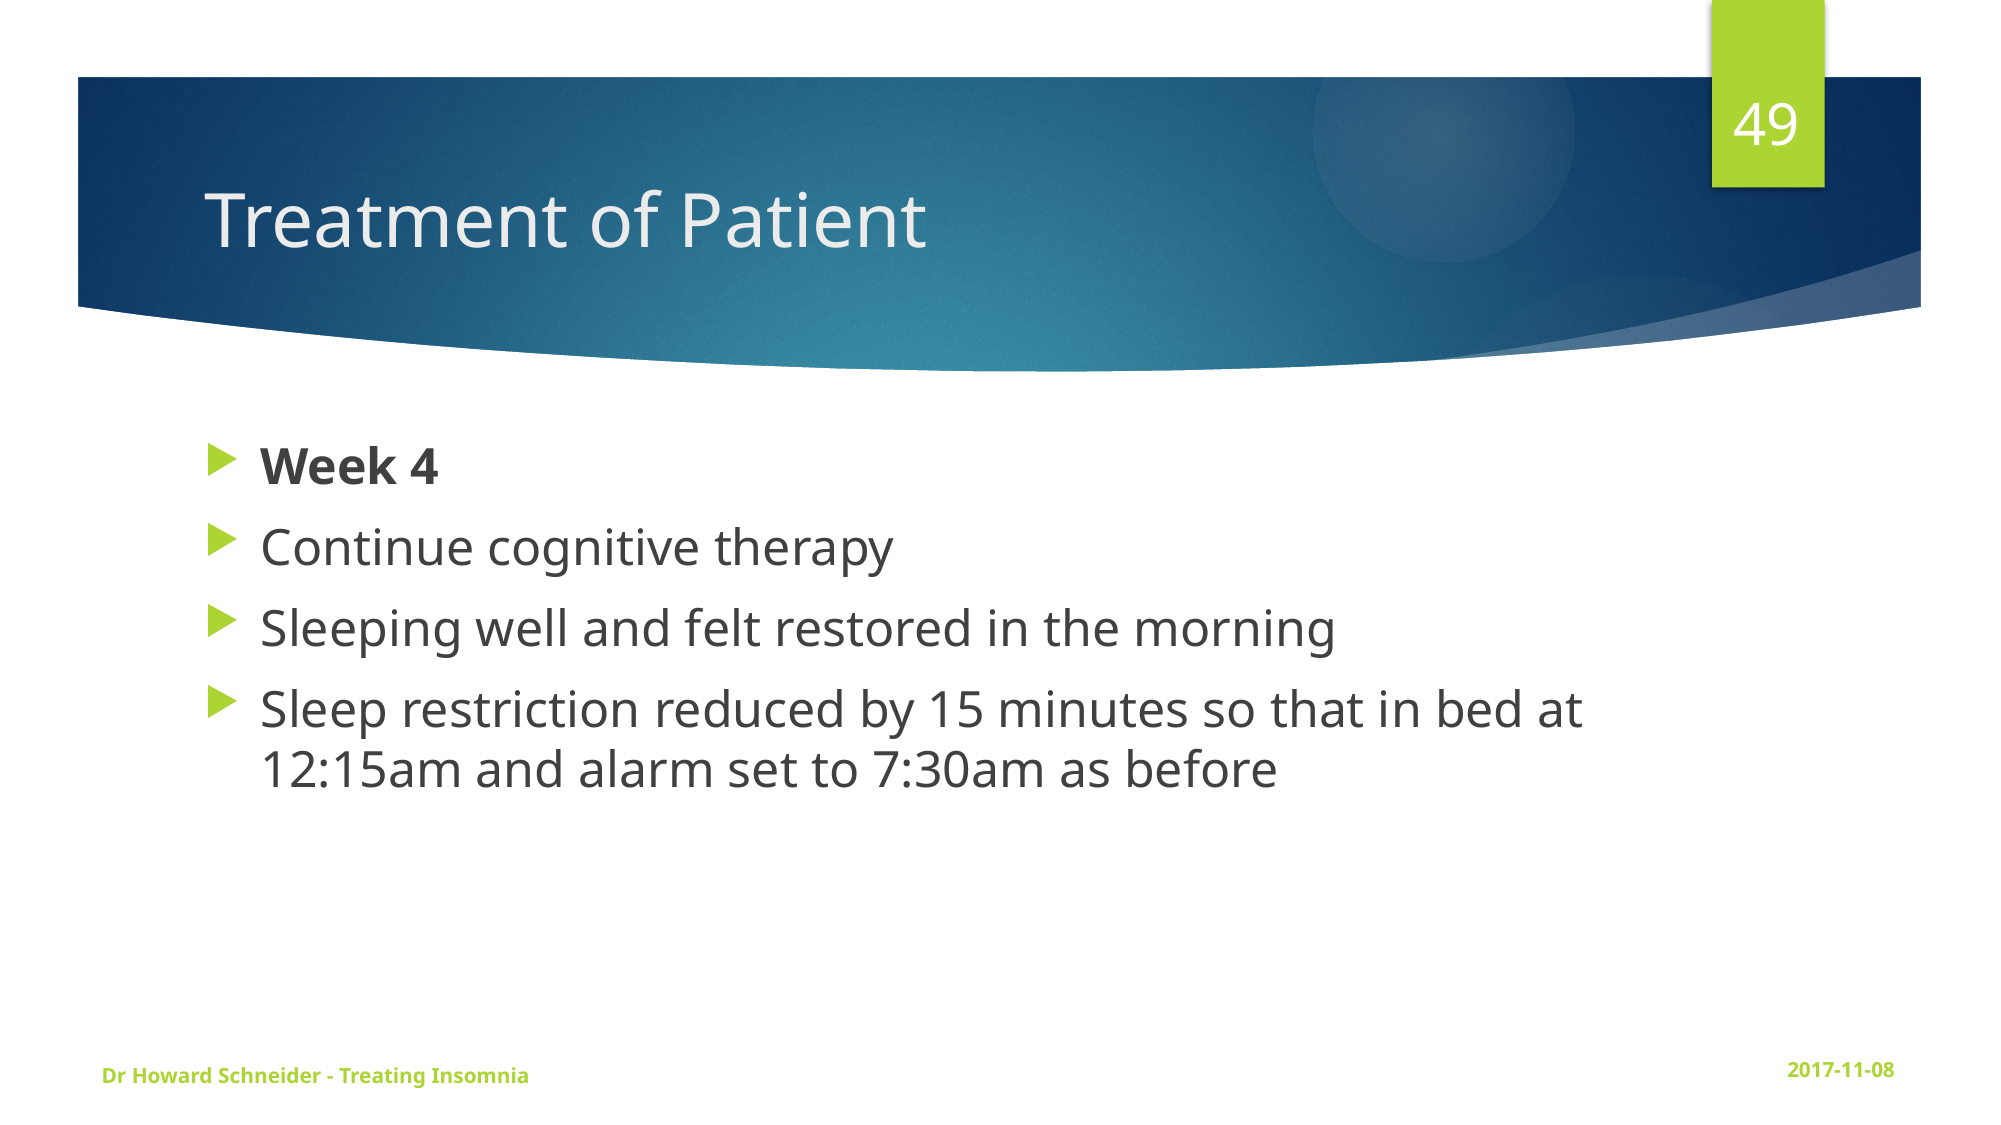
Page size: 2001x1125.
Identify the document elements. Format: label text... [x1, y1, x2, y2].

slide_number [1747, 1048, 1910, 1099]
title Treatment of Patient [189, 159, 1627, 276]
list Week 4 Continue cognitive therapy Sleeping well and felt restored in the morning Sleep restriction reduced by 15 minutes so that in bed at 12:15am and alarm set to 7:30am as before [189, 427, 1627, 988]
slide_number 49 [1698, 48, 1836, 175]
footer Dr Howard Schneider - Treating Insomnia [86, 1048, 720, 1099]
